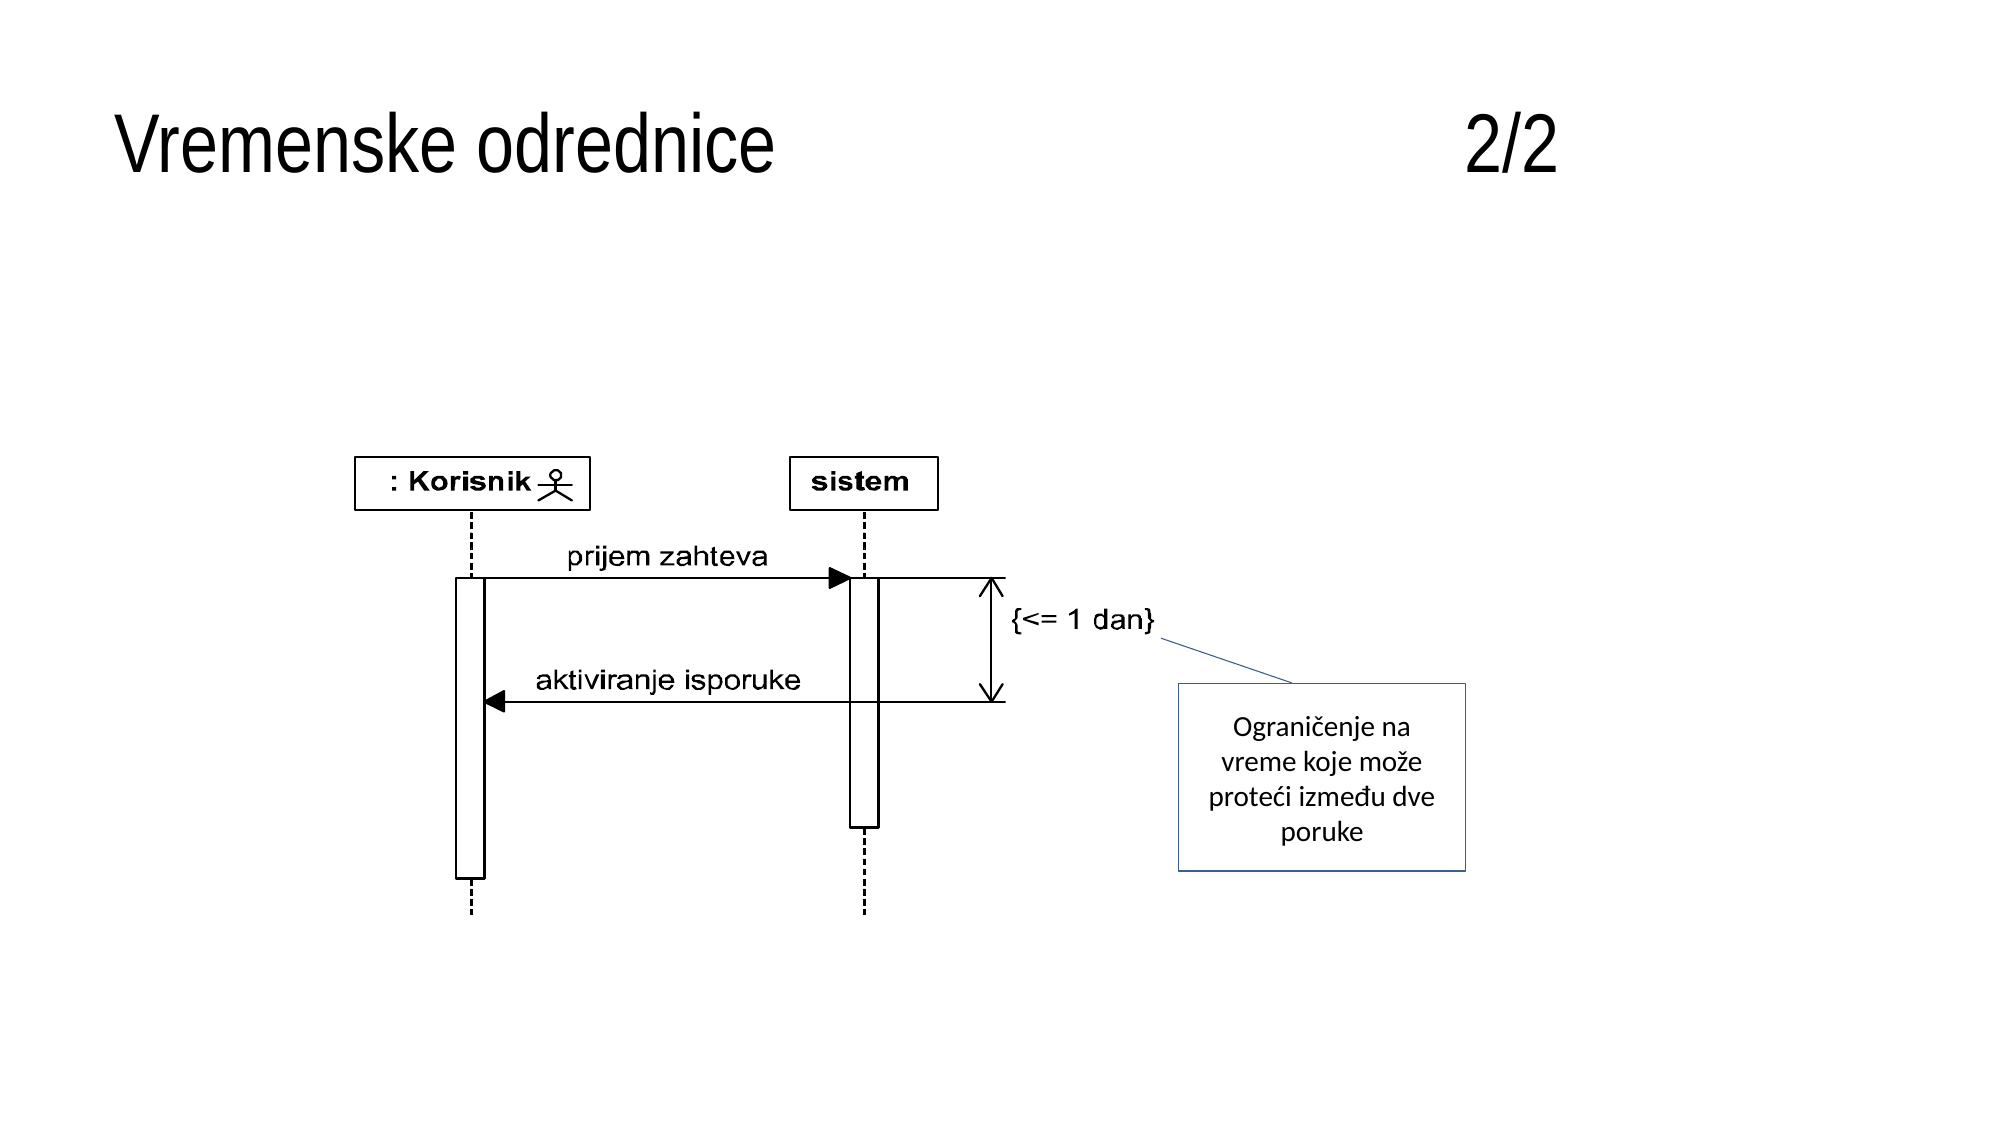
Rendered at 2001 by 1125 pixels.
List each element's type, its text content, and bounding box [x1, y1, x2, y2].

picture [324, 437, 1179, 920]
text_box Ograničenje na vreme koje može proteći između dve poruke [1182, 643, 1468, 873]
title Vremenske odrednice 2/2 [99, 45, 1900, 233]
